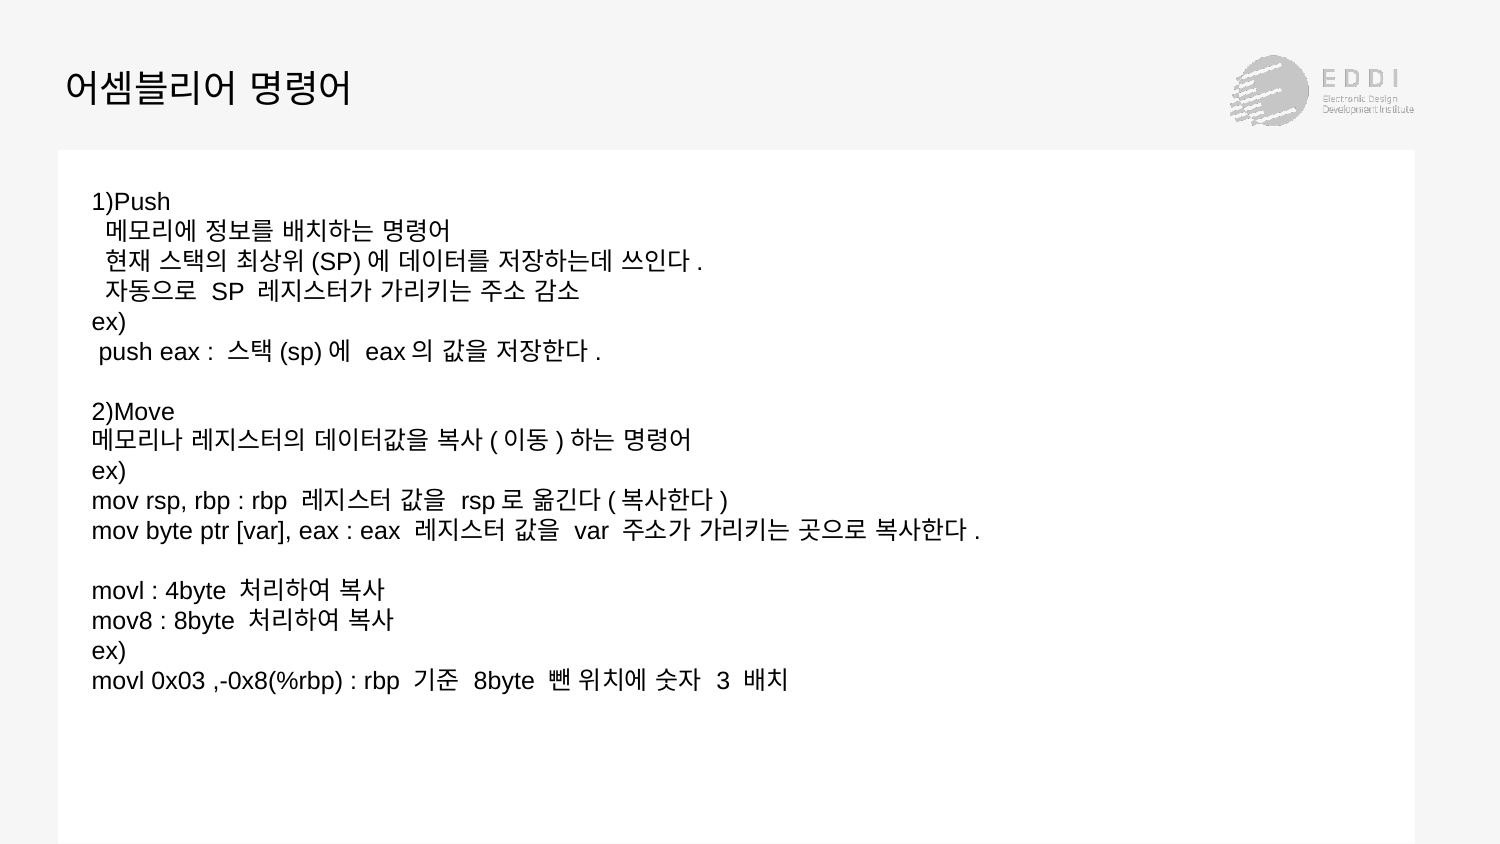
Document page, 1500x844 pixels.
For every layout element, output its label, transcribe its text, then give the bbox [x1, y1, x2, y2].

picture [1226, 0, 1417, 186]
text_box 1)Push 메모리에 정보를 배치하는 명령어 현재 스택의 최상위(SP)에 데이터를 저장하는데 쓰인다. 자동으로 SP 레지스터가 가리키는 주소 감소 ex) push eax : 스택(sp)에 eax의 값을 저장한다. 2)Move 메모리나 레지스터의 데이터값을 복사(이동)하는 명령어 ex) mov rsp, rbp : rbp 레지스터 값을 rsp로 옮긴다(복사한다) mov byte ptr [var], eax : eax 레지스터 값을 var 주소가 가리키는 곳으로 복사한다. movl : 4byte 처리하여 복사 mov8 : 8byte 처리하여 복사 ex) movl 0x03 ,-0x8(%rbp) : rbp 기준 8byte 뺀 위치에 숫자 3 배치 [76, 177, 1388, 732]
text_box 어셈블리어 명령어 [50, 28, 949, 147]
